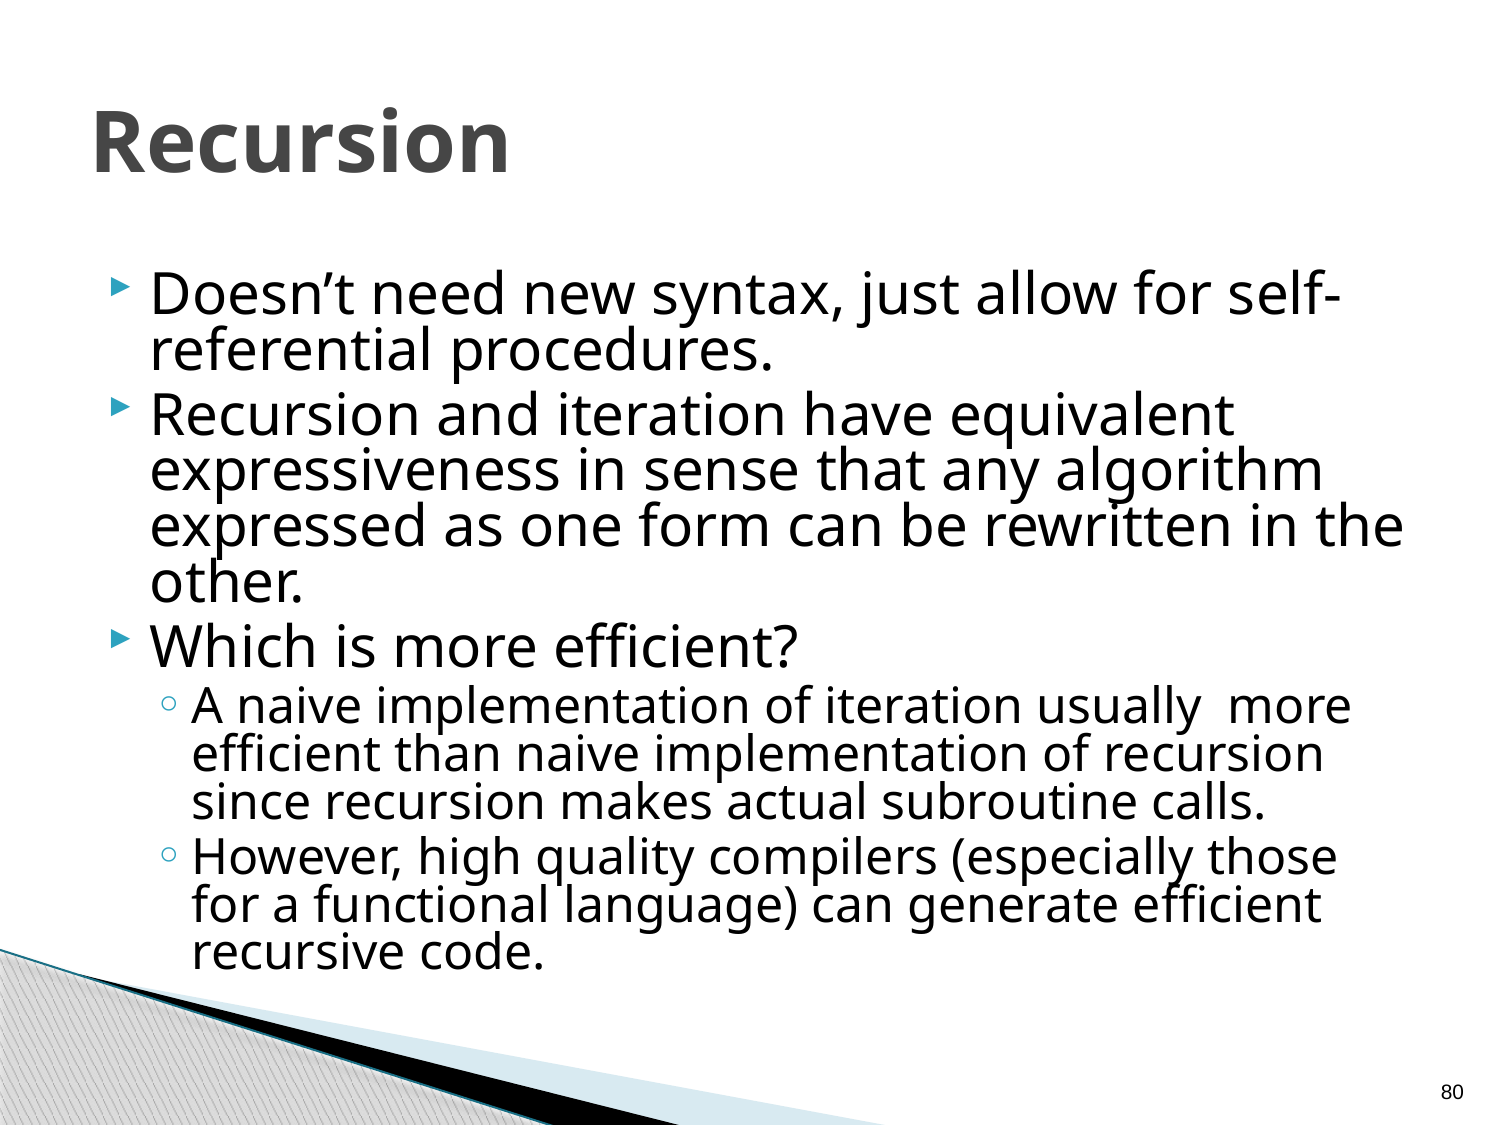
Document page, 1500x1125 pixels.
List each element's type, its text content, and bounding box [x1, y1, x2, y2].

title Recursion [75, 45, 1425, 233]
slide_number 80 [1418, 1051, 1479, 1112]
list Doesn’t need new syntax, just allow for self-referential procedures. Recursion and iteration have equivalent expressiveness in sense that any algorithm expressed as one form can be rewritten in the other. Which is more efficient? A naive implementation of iteration usually more efficient than naive implementation of recursion since recursion makes actual subroutine calls. However, high quality compilers (especially those for a functional language) can generate efficient recursive code. [75, 262, 1425, 1075]
